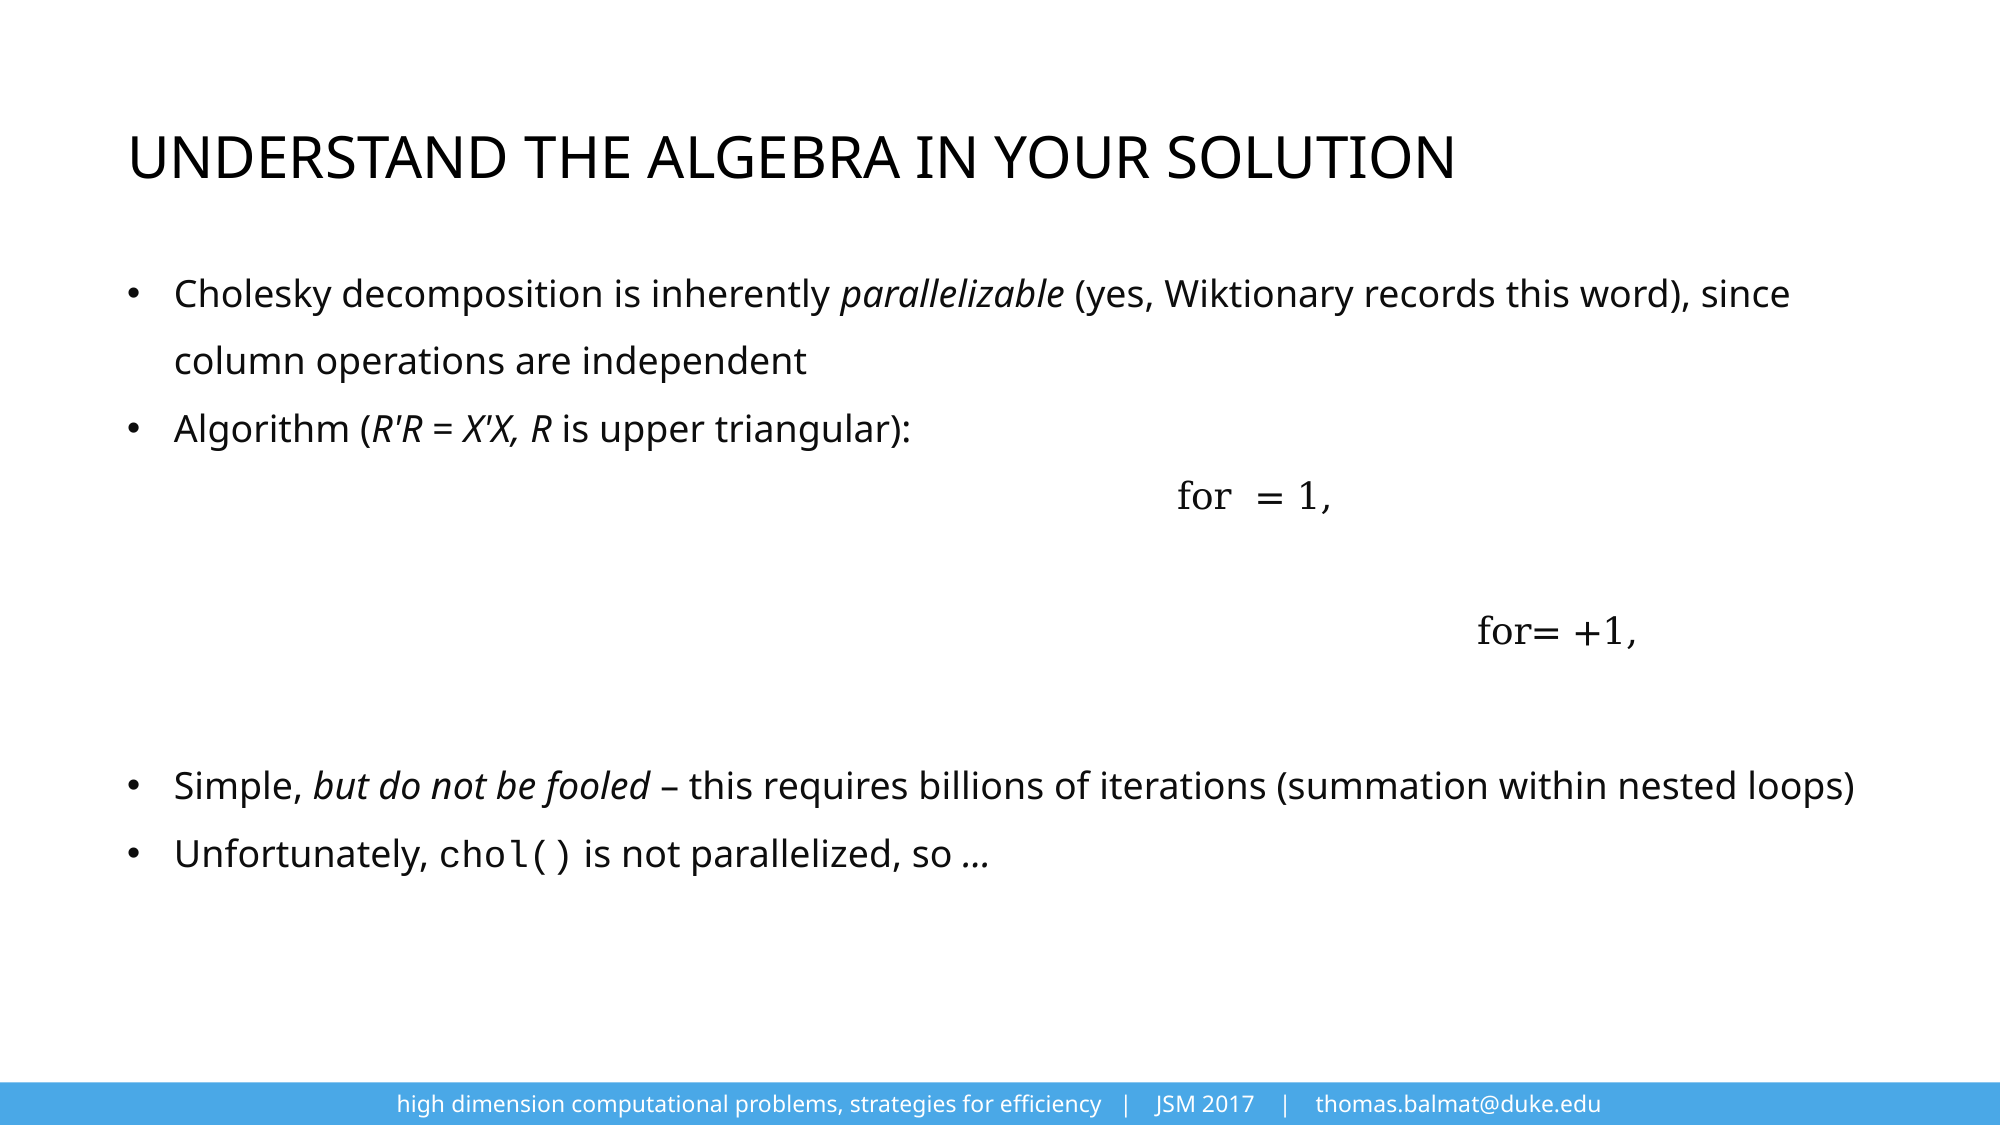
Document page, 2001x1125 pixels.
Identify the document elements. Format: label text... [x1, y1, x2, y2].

title understand the algebra in your solution [112, 112, 1926, 221]
text_box high dimension computational problems, strategies for efficiency | JSM 2017 | thomas.balmat@duke.edu [0, 1082, 2000, 1125]
